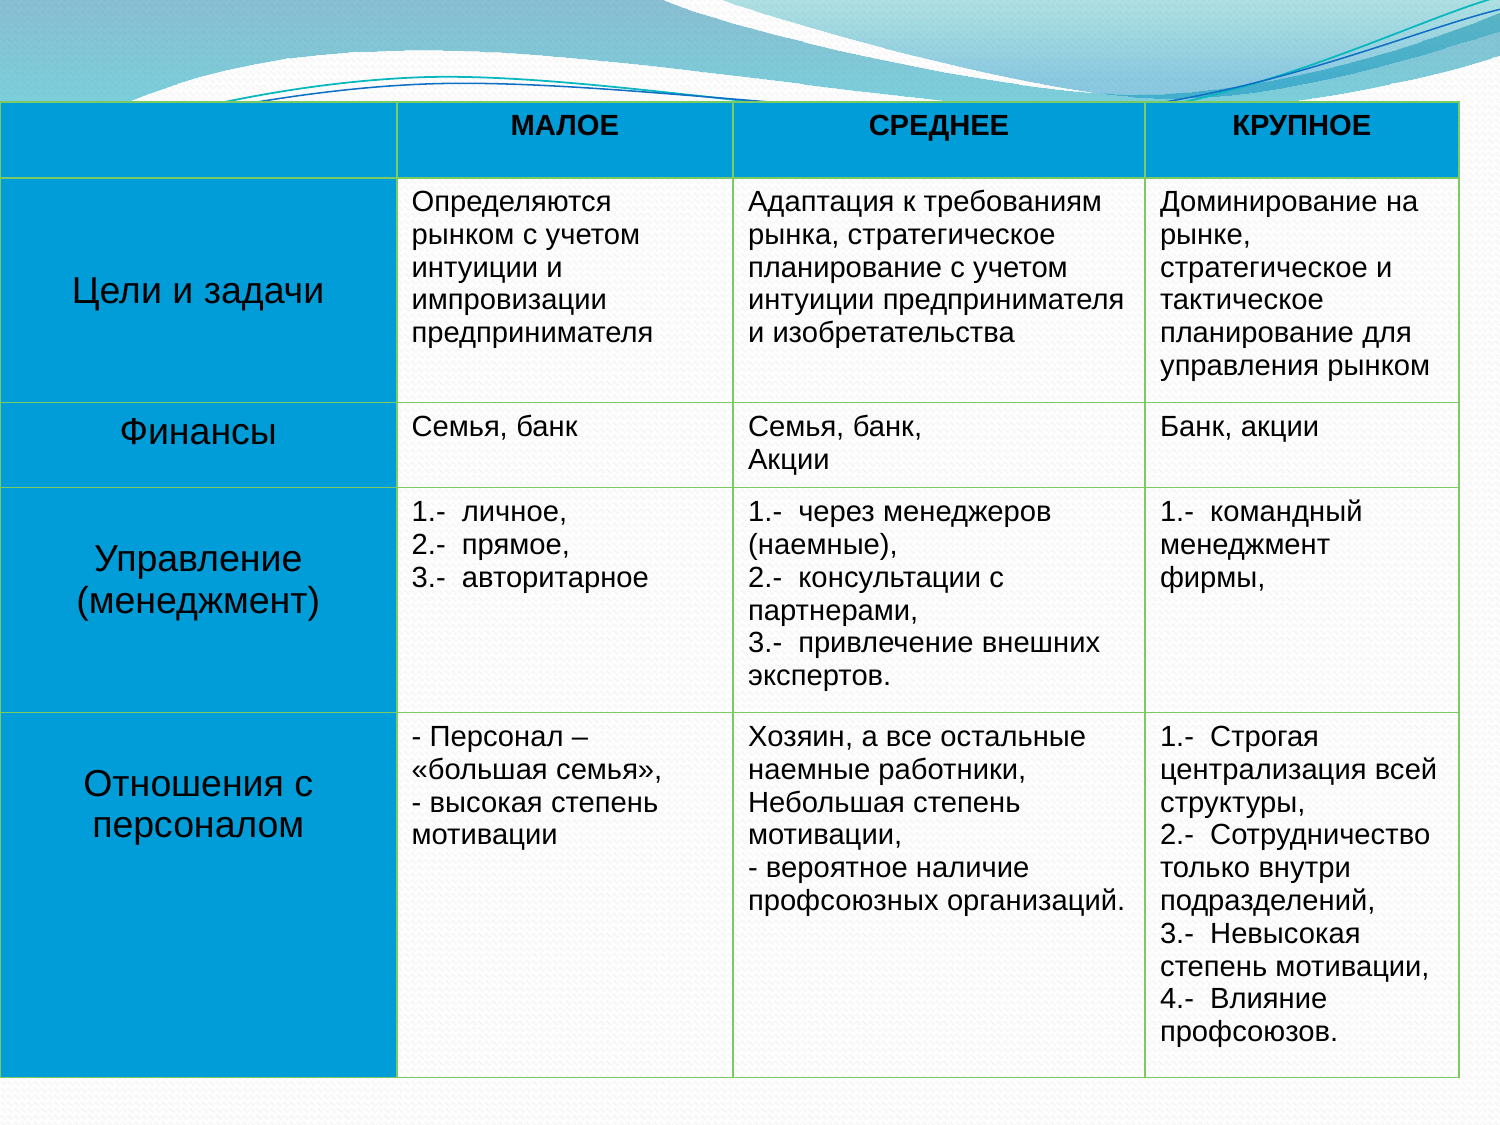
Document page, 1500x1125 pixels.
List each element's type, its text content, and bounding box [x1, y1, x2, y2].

table_cell Управление (менеджмент) [1, 488, 396, 712]
table_cell - через менеджеров (наемные), - консультации с партнерами, - привлечение внешних экспертов. [734, 488, 1144, 712]
table_cell - Строгая централизация всей структуры, - Сотрудничество только внутри подразделений, - Невысокая степень мотивации, - Влияние профсоюзов. [1146, 713, 1458, 1077]
table_cell Семья, банк [398, 403, 732, 487]
table_header СРЕДНЕЕ [734, 103, 1144, 177]
table_cell - Персонал – «большая семья», - высокая степень мотивации [398, 713, 732, 1077]
table_cell - личное, - прямое, - авторитарное [398, 488, 732, 712]
table_cell Определяются рынком с учетом интуиции и импровизации предпринимателя [398, 179, 732, 402]
table_cell Доминирование на рынке, стратегическое и тактическое планирование для управления рынком [1146, 179, 1458, 402]
table_cell Банк, акции [1146, 403, 1458, 487]
table_cell Адаптация к требованиям рынка, стратегическое планирование с учетом интуиции предпринимателя и изобретательства [734, 179, 1144, 402]
table_cell Хозяин, а все остальные наемные работники, Небольшая степень мотивации, - вероятное наличие профсоюзных организаций. [734, 713, 1144, 1077]
table_cell Цели и задачи [1, 179, 396, 402]
table_header КРУПНОЕ [1146, 103, 1458, 177]
table_cell - командный менеджмент фирмы, [1146, 488, 1458, 712]
table_header [1, 103, 396, 177]
table_cell Семья, банк, Акции [734, 403, 1144, 487]
table_cell Финансы [1, 403, 396, 487]
table_cell Отношения с персоналом [1, 713, 396, 1077]
table_header МАЛОЕ [398, 103, 732, 177]
